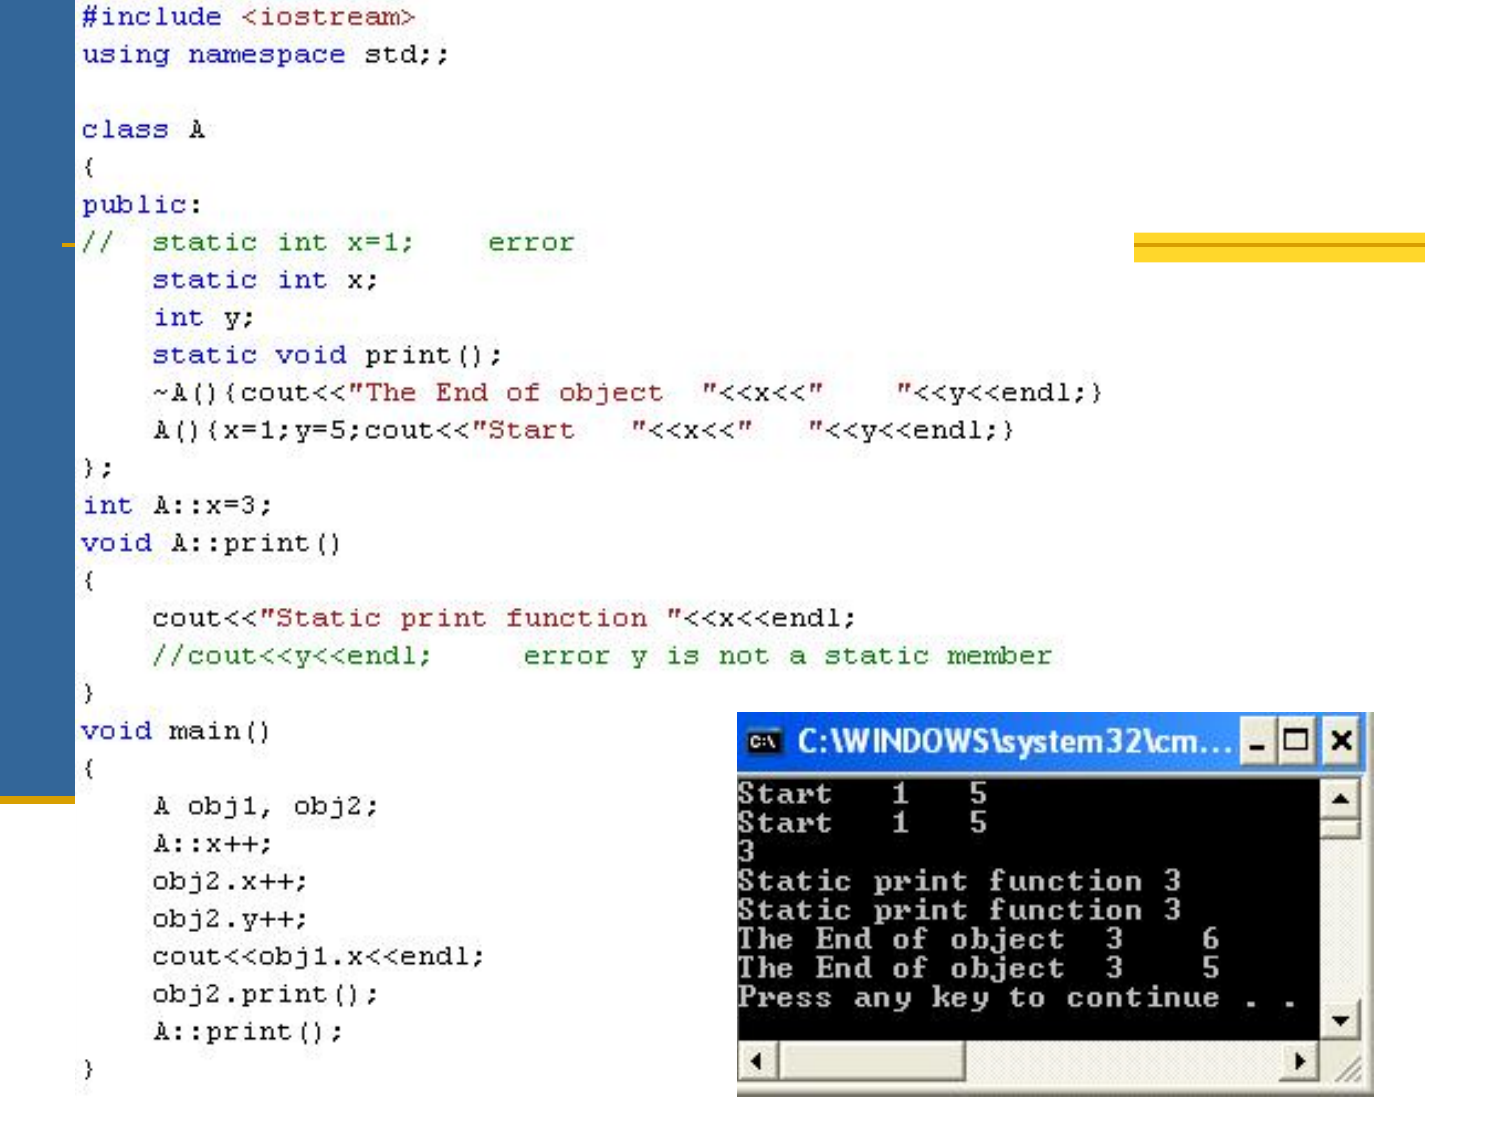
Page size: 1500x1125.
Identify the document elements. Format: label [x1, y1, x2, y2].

list [737, 712, 1374, 1098]
list [74, 0, 1134, 1101]
